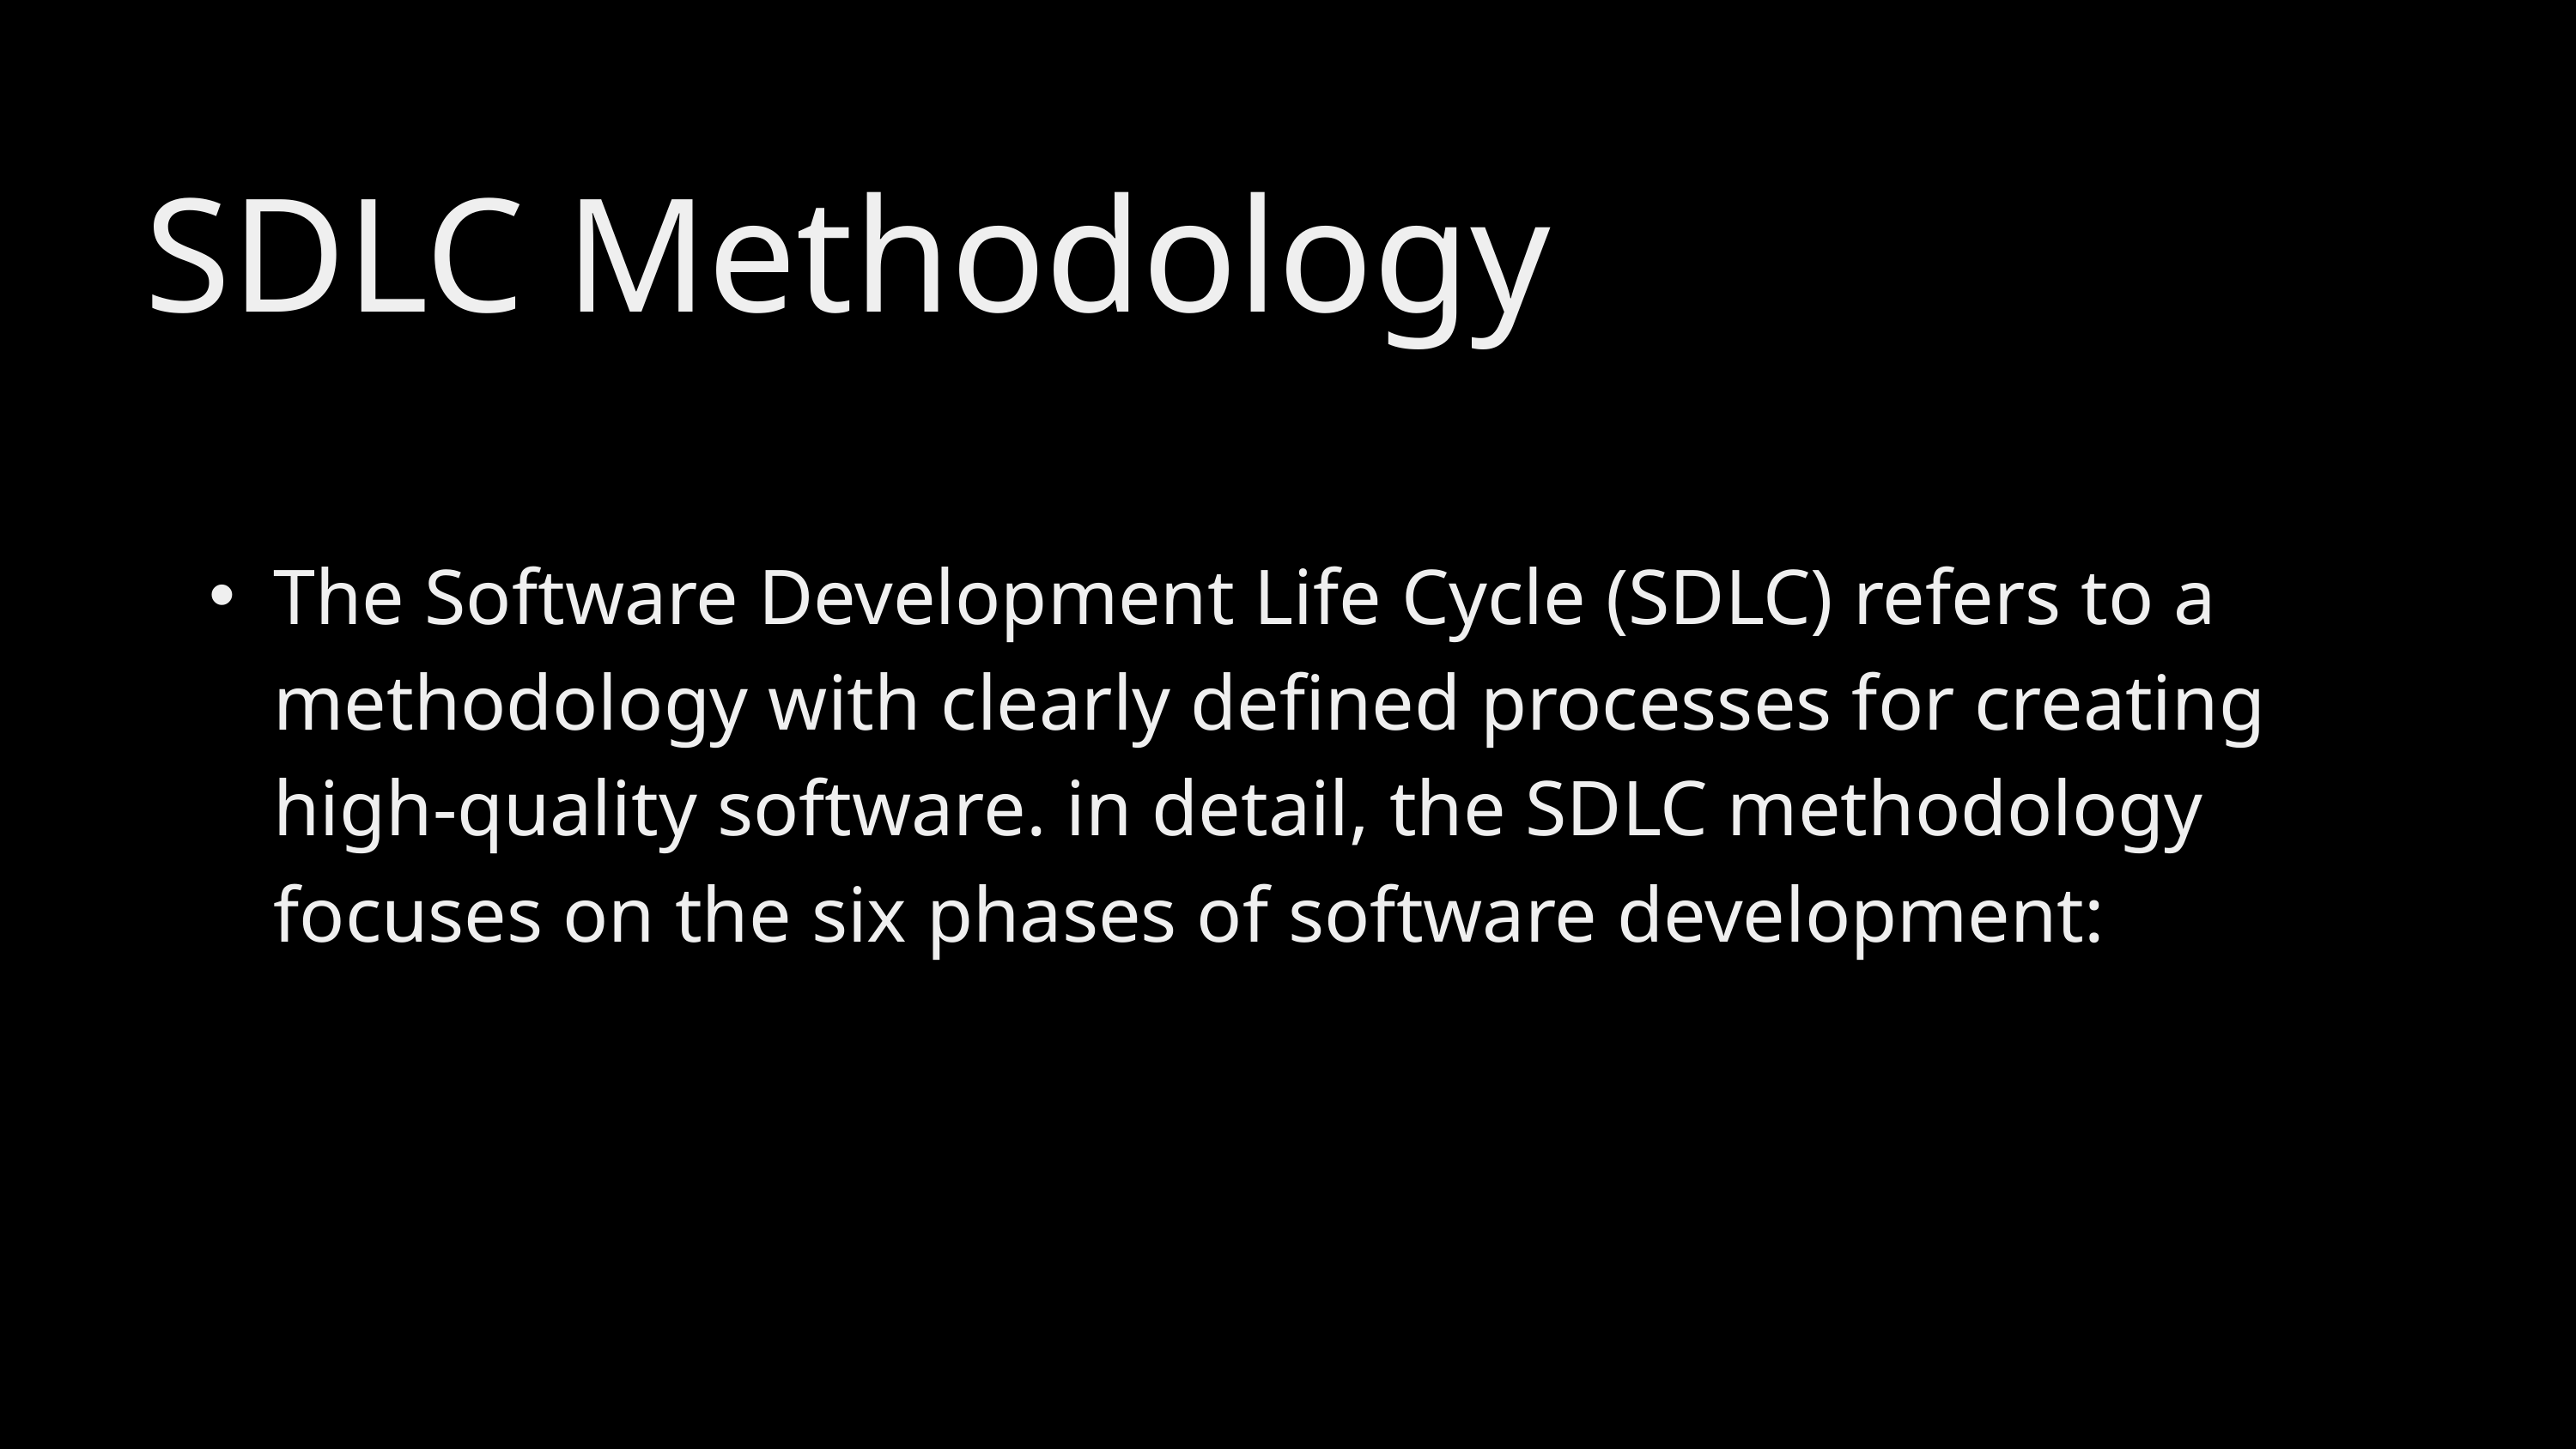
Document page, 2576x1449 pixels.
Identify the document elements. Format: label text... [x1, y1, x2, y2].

text_box The Software Development Life Cycle (SDLC) refers to a methodology with clearly defined processes for creating high-quality software. in detail, the SDLC methodology focuses on the six phases of software development: [144, 533, 2400, 957]
text_box SDLC Methodology [144, 155, 2400, 344]
